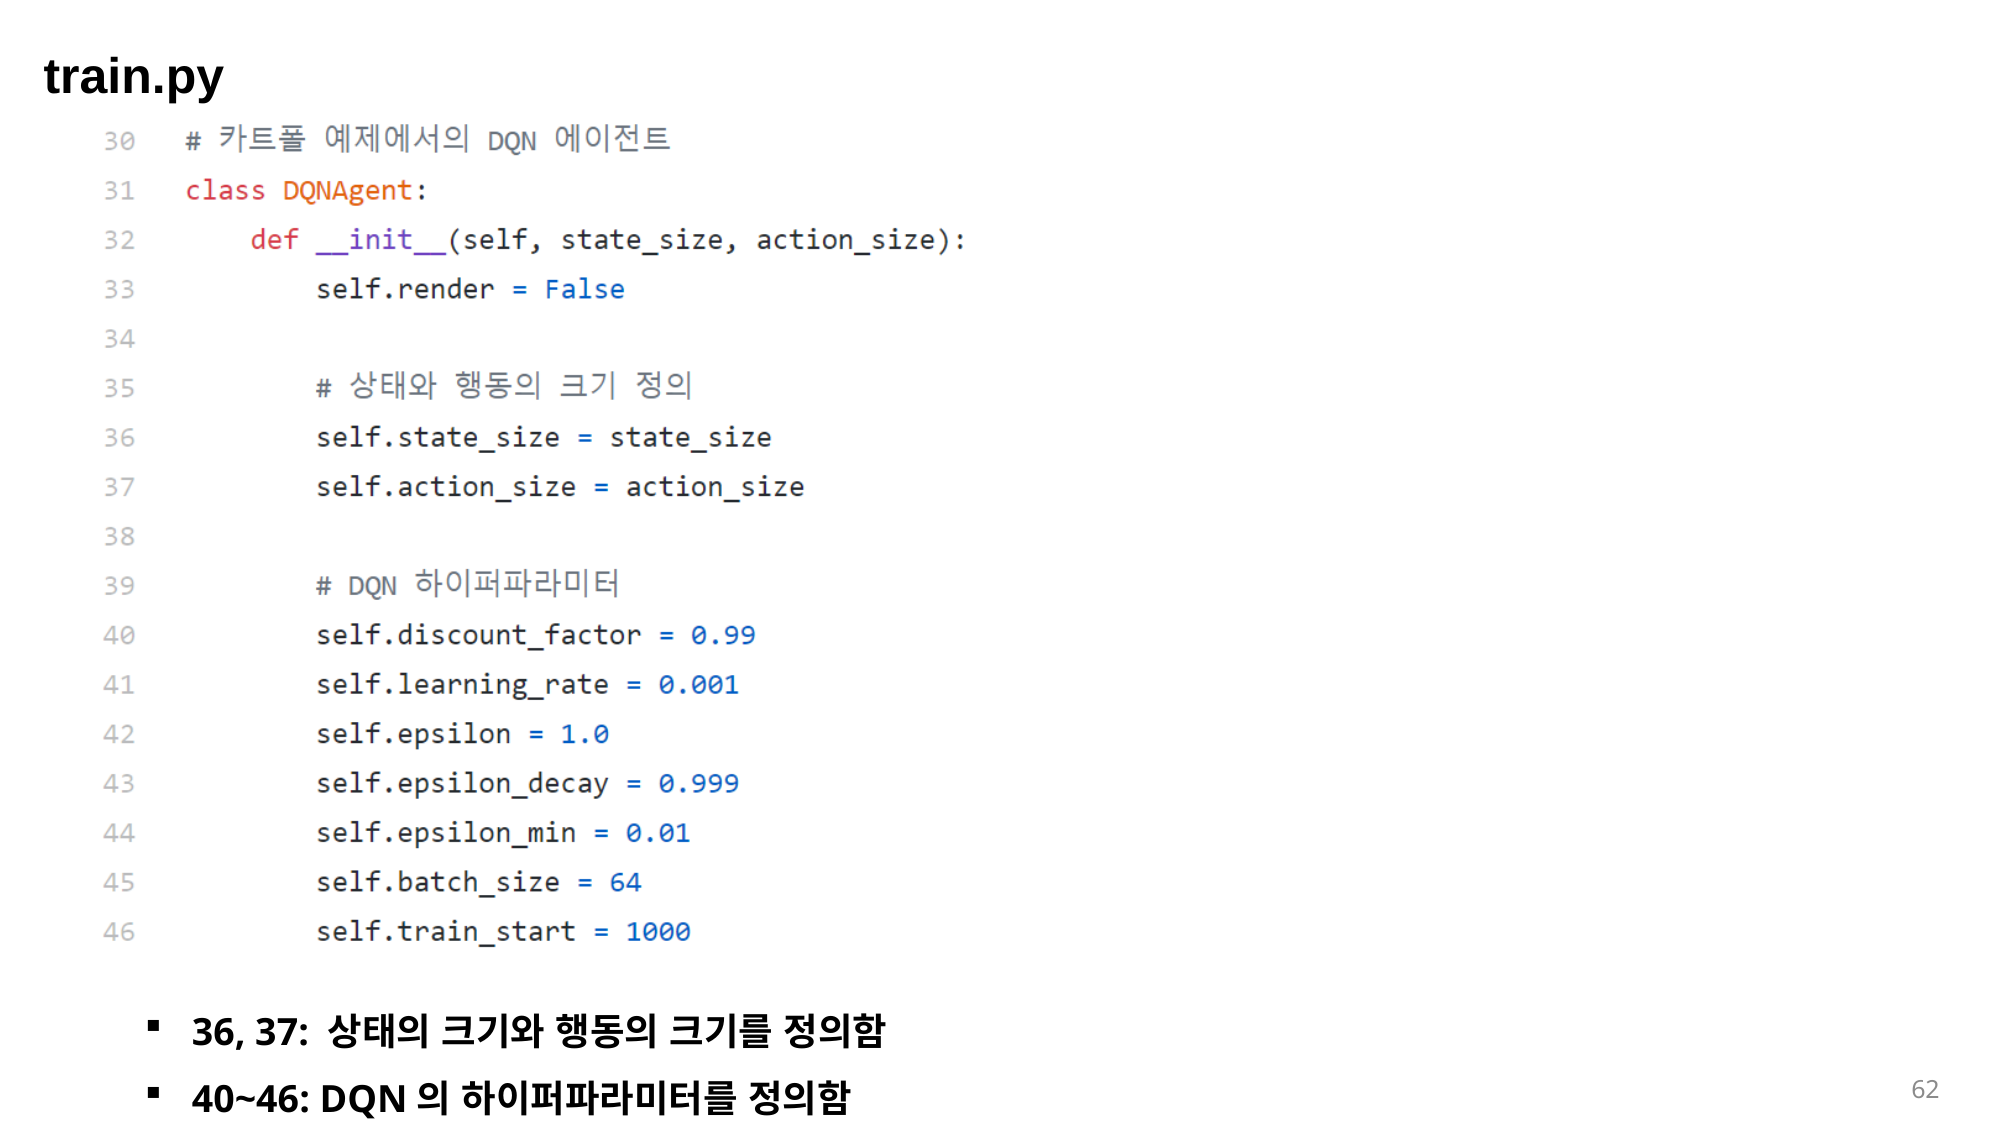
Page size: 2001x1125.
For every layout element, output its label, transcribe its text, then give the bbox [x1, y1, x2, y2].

picture [69, 112, 1021, 957]
text_box train.py [28, 36, 1945, 112]
slide_number 61 [1504, 1060, 1955, 1121]
text_box 36, 37: 상태의 크기와 행동의 크기를 정의함 40~46: DQN의 하이퍼파라미터를 정의함 [130, 978, 1955, 1125]
